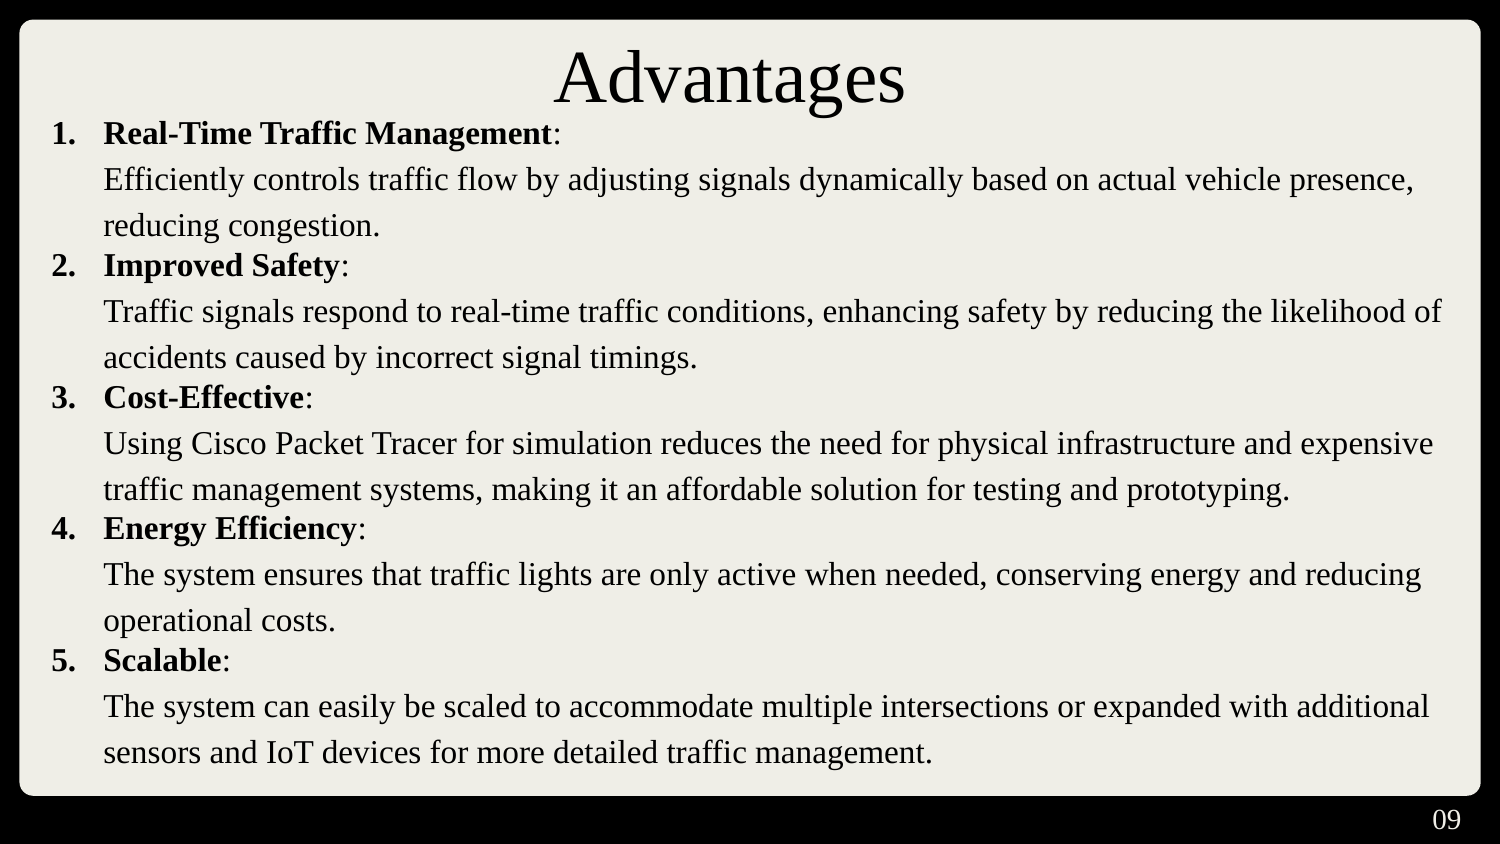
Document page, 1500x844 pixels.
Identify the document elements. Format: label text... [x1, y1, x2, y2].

list Real-Time Traffic Management: Efficiently controls traffic flow by adjusting signals dynamically based on actual vehicle presence, reducing congestion. Improved Safety: Traffic signals respond to real-time traffic conditions, enhancing safety by reducing the likelihood of accidents caused by incorrect signal timings. Cost-Effective: Using Cisco Packet Tracer for simulation reduces the need for physical infrastructure and expensive traffic management systems, making it an affordable solution for testing and prototyping. Energy Efficiency: The system ensures that traffic lights are only active when needed, conserving energy and reducing operational costs. Scalable: The system can easily be scaled to accommodate multiple intersections or expanded with additional sensors and IoT devices for more detailed traffic management. [13, 96, 1487, 808]
title Advantages [538, 11, 962, 88]
text_box 09 [1417, 792, 1484, 843]
